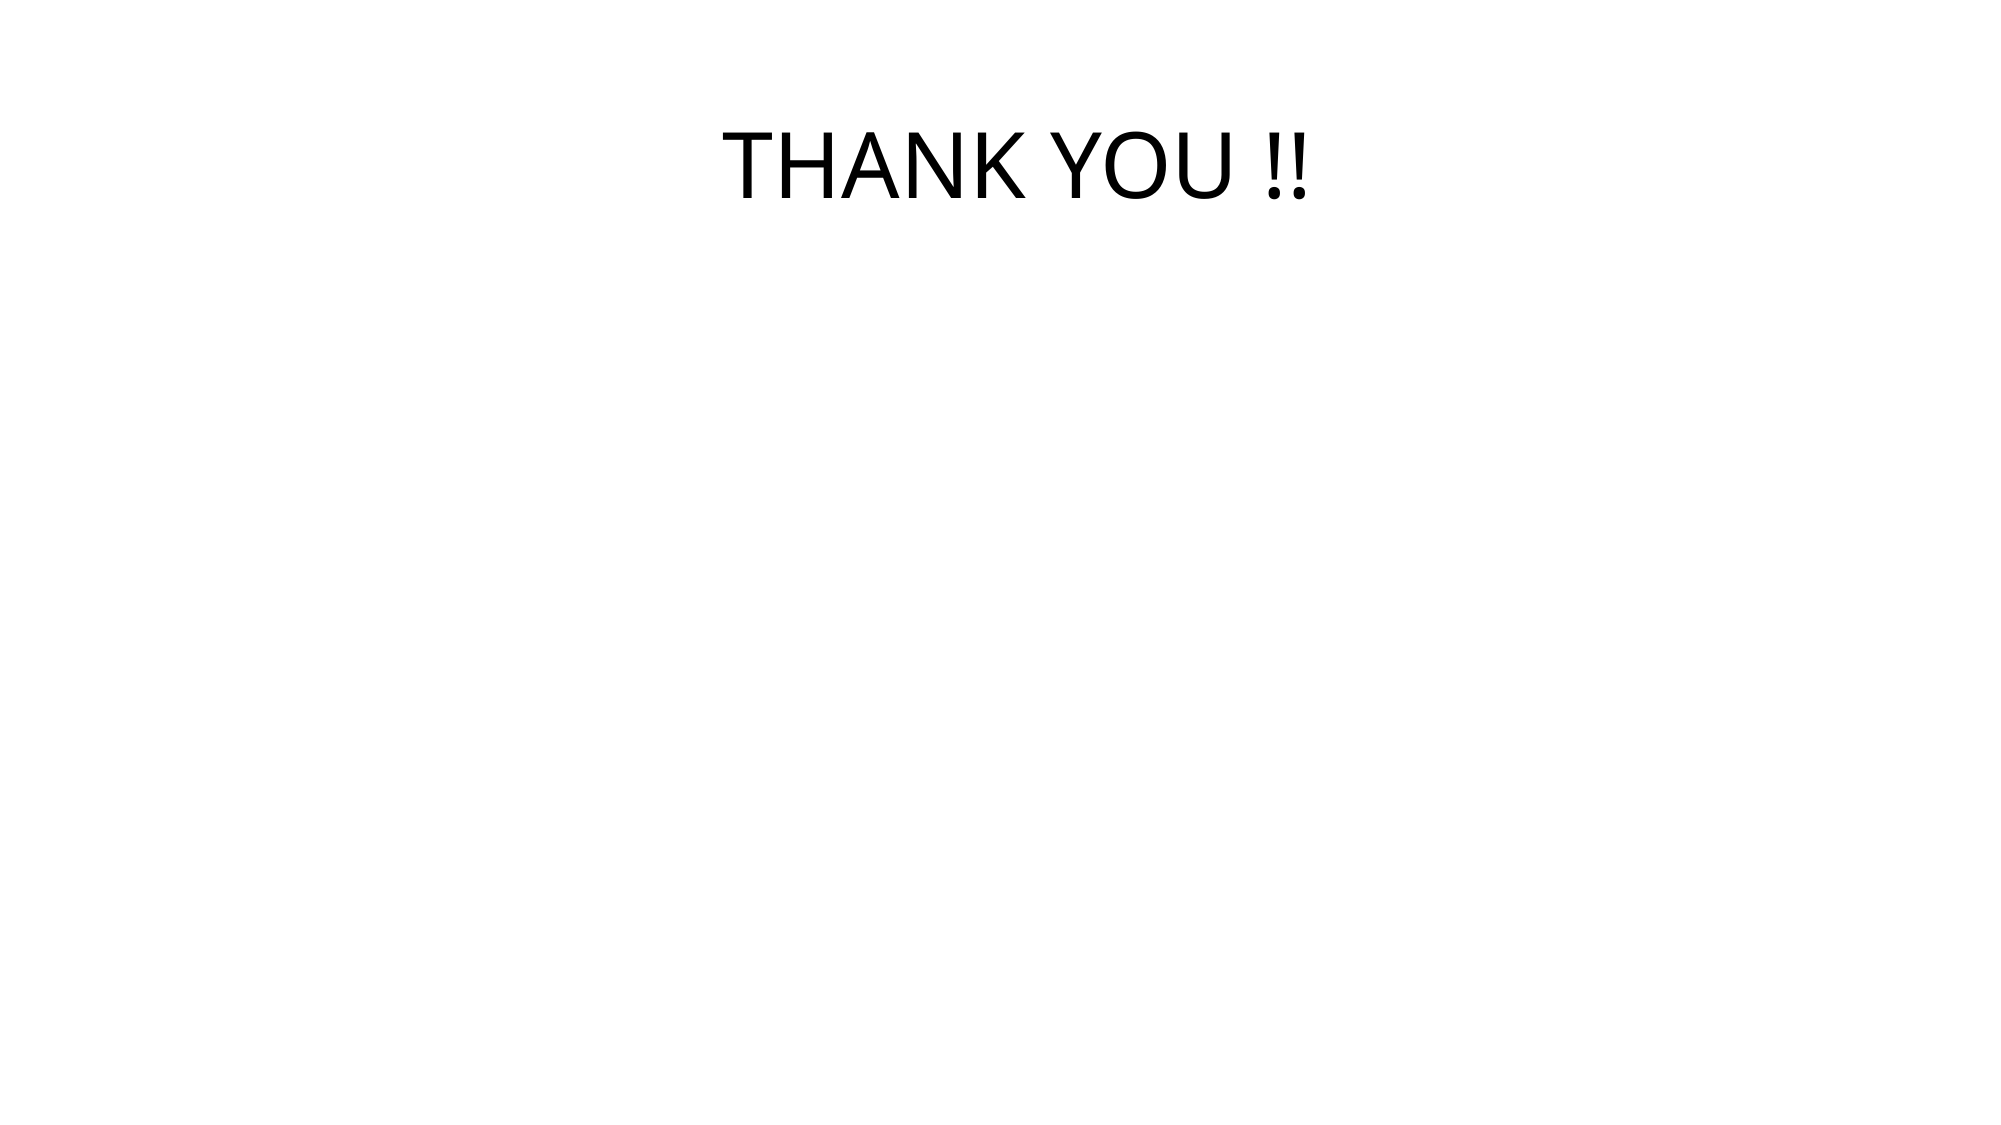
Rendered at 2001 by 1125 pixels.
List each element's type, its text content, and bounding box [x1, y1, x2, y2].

title THANK YOU !! [137, 59, 1863, 278]
